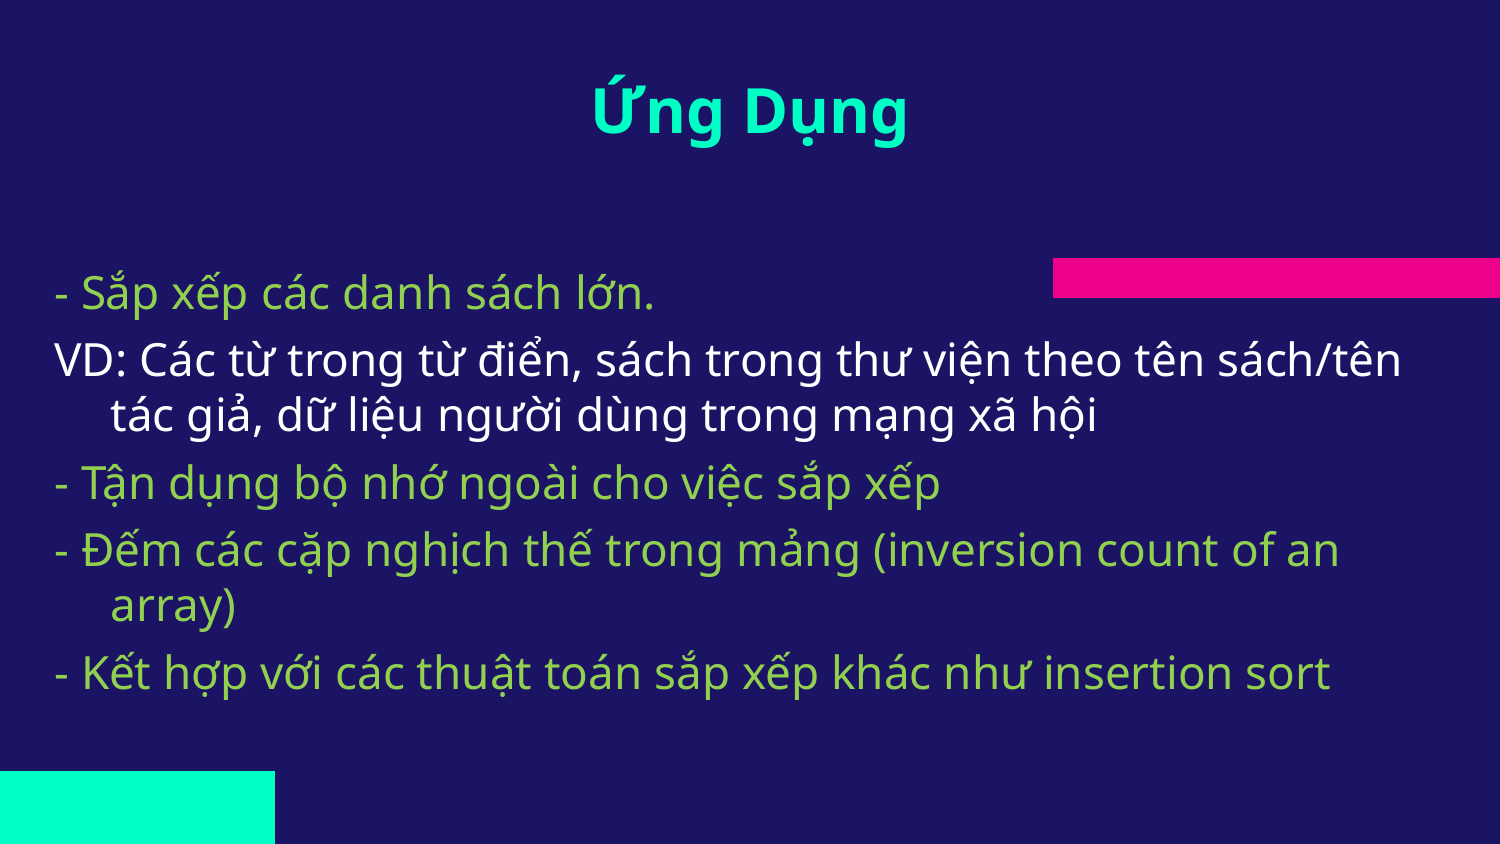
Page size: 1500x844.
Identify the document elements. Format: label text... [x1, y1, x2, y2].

subtitle - Sắp xếp các danh sách lớn. VD: Các từ trong từ điển, sách trong thư viện theo tên sách/tên tác giả, dữ liệu người dùng trong mạng xã hội - Tận dụng bộ nhớ ngoài cho việc sắp xếp - Đếm các cặp nghịch thế trong mảng (inversion count of an array) - Kết hợp với các thuật toán sắp xếp khác như insertion sort [20, 361, 1480, 601]
title Ứng Dụng [209, 56, 1291, 166]
